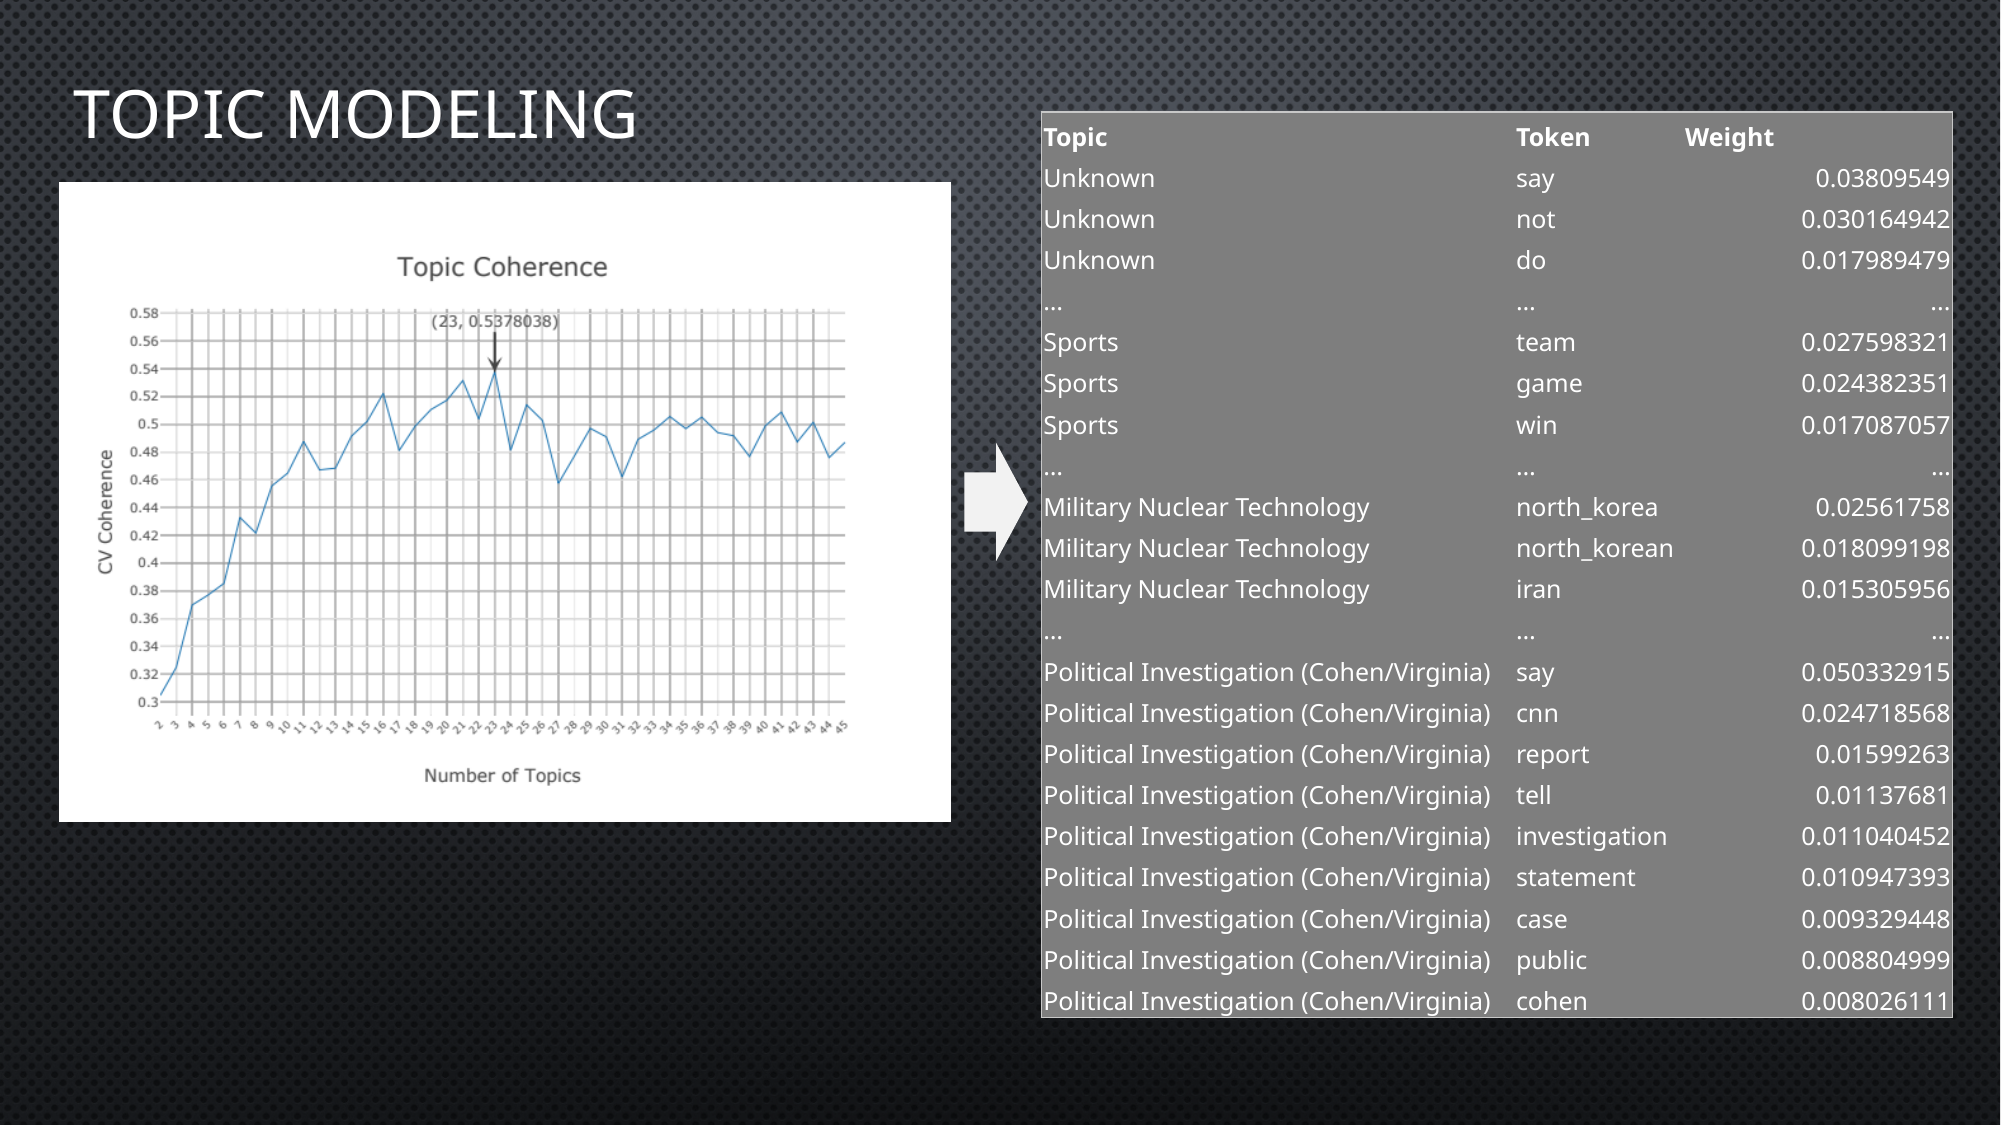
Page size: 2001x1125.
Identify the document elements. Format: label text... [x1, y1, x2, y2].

table_cell 0.01137681 [1683, 771, 1952, 812]
table_cell Unknown [1042, 194, 1514, 236]
table_cell 0.017087057 [1683, 400, 1952, 441]
table_cell 0.018099198 [1683, 524, 1952, 565]
table_cell Political Investigation (Cohen/Virginia) [1042, 977, 1514, 1017]
table_cell statement [1514, 853, 1683, 894]
table_cell … [1683, 441, 1952, 483]
table_cell 0.02561758 [1683, 483, 1952, 524]
table_cell say [1514, 153, 1683, 194]
table_cell Unknown [1042, 236, 1514, 277]
table_cell 0.050332915 [1683, 647, 1952, 688]
table_cell 0.008026111 [1683, 977, 1952, 1017]
table_cell cohen [1514, 977, 1683, 1017]
table_cell Military Nuclear Technology [1042, 524, 1514, 565]
table_cell public [1514, 935, 1683, 977]
table_cell ... [1683, 277, 1952, 318]
table_cell Political Investigation (Cohen/Virginia) [1042, 935, 1514, 977]
table_cell … [1042, 277, 1514, 318]
table_cell team [1514, 318, 1683, 359]
table_cell Political Investigation (Cohen/Virginia) [1042, 647, 1514, 688]
table_cell 0.03809549 [1683, 153, 1952, 194]
table_cell Political Investigation (Cohen/Virginia) [1042, 853, 1514, 894]
table_cell … [1042, 441, 1514, 483]
text_box [962, 441, 1030, 563]
table_cell not [1514, 194, 1683, 236]
table_header Topic [1042, 113, 1514, 153]
table_cell … [1514, 606, 1683, 647]
table_cell Political Investigation (Cohen/Virginia) [1042, 812, 1514, 853]
table_cell 0.01599263 [1683, 730, 1952, 771]
table_cell 0.011040452 [1683, 812, 1952, 853]
table_cell … [1042, 606, 1514, 647]
table_cell 0.009329448 [1683, 894, 1952, 935]
table_cell Sports [1042, 318, 1514, 359]
table_cell investigation [1514, 812, 1683, 853]
table_cell Unknown [1042, 153, 1514, 194]
table_cell case [1514, 894, 1683, 935]
table_cell game [1514, 359, 1683, 400]
table_cell … [1514, 277, 1683, 318]
table_cell Sports [1042, 359, 1514, 400]
table_cell north_korea [1514, 483, 1683, 524]
table_cell Sports [1042, 400, 1514, 441]
table_cell tell [1514, 771, 1683, 812]
table_header Weight [1683, 113, 1952, 153]
table_cell cnn [1514, 688, 1683, 730]
table_cell report [1514, 730, 1683, 771]
table_cell 0.017989479 [1683, 236, 1952, 277]
table_header Token [1514, 113, 1683, 153]
table_cell Political Investigation (Cohen/Virginia) [1042, 771, 1514, 812]
table_cell 0.024718568 [1683, 688, 1952, 730]
table_cell … [1683, 606, 1952, 647]
title Topic modeling [59, 41, 1685, 183]
table_cell win [1514, 400, 1683, 441]
table_cell 0.024382351 [1683, 359, 1952, 400]
table_cell 0.008804999 [1683, 935, 1952, 977]
table_cell iran [1514, 565, 1683, 606]
table_cell north_korean [1514, 524, 1683, 565]
table_cell Military Nuclear Technology [1042, 483, 1514, 524]
table_cell Political Investigation (Cohen/Virginia) [1042, 894, 1514, 935]
table_cell 0.030164942 [1683, 194, 1952, 236]
table_cell do [1514, 236, 1683, 277]
table_cell 0.015305956 [1683, 565, 1952, 606]
table_cell 0.027598321 [1683, 318, 1952, 359]
table_cell say [1514, 647, 1683, 688]
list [58, 182, 952, 822]
table_cell 0.010947393 [1683, 853, 1952, 894]
table_cell … [1514, 441, 1683, 483]
table_cell Political Investigation (Cohen/Virginia) [1042, 688, 1514, 730]
table_cell Military Nuclear Technology [1042, 565, 1514, 606]
table_cell Political Investigation (Cohen/Virginia) [1042, 730, 1514, 771]
